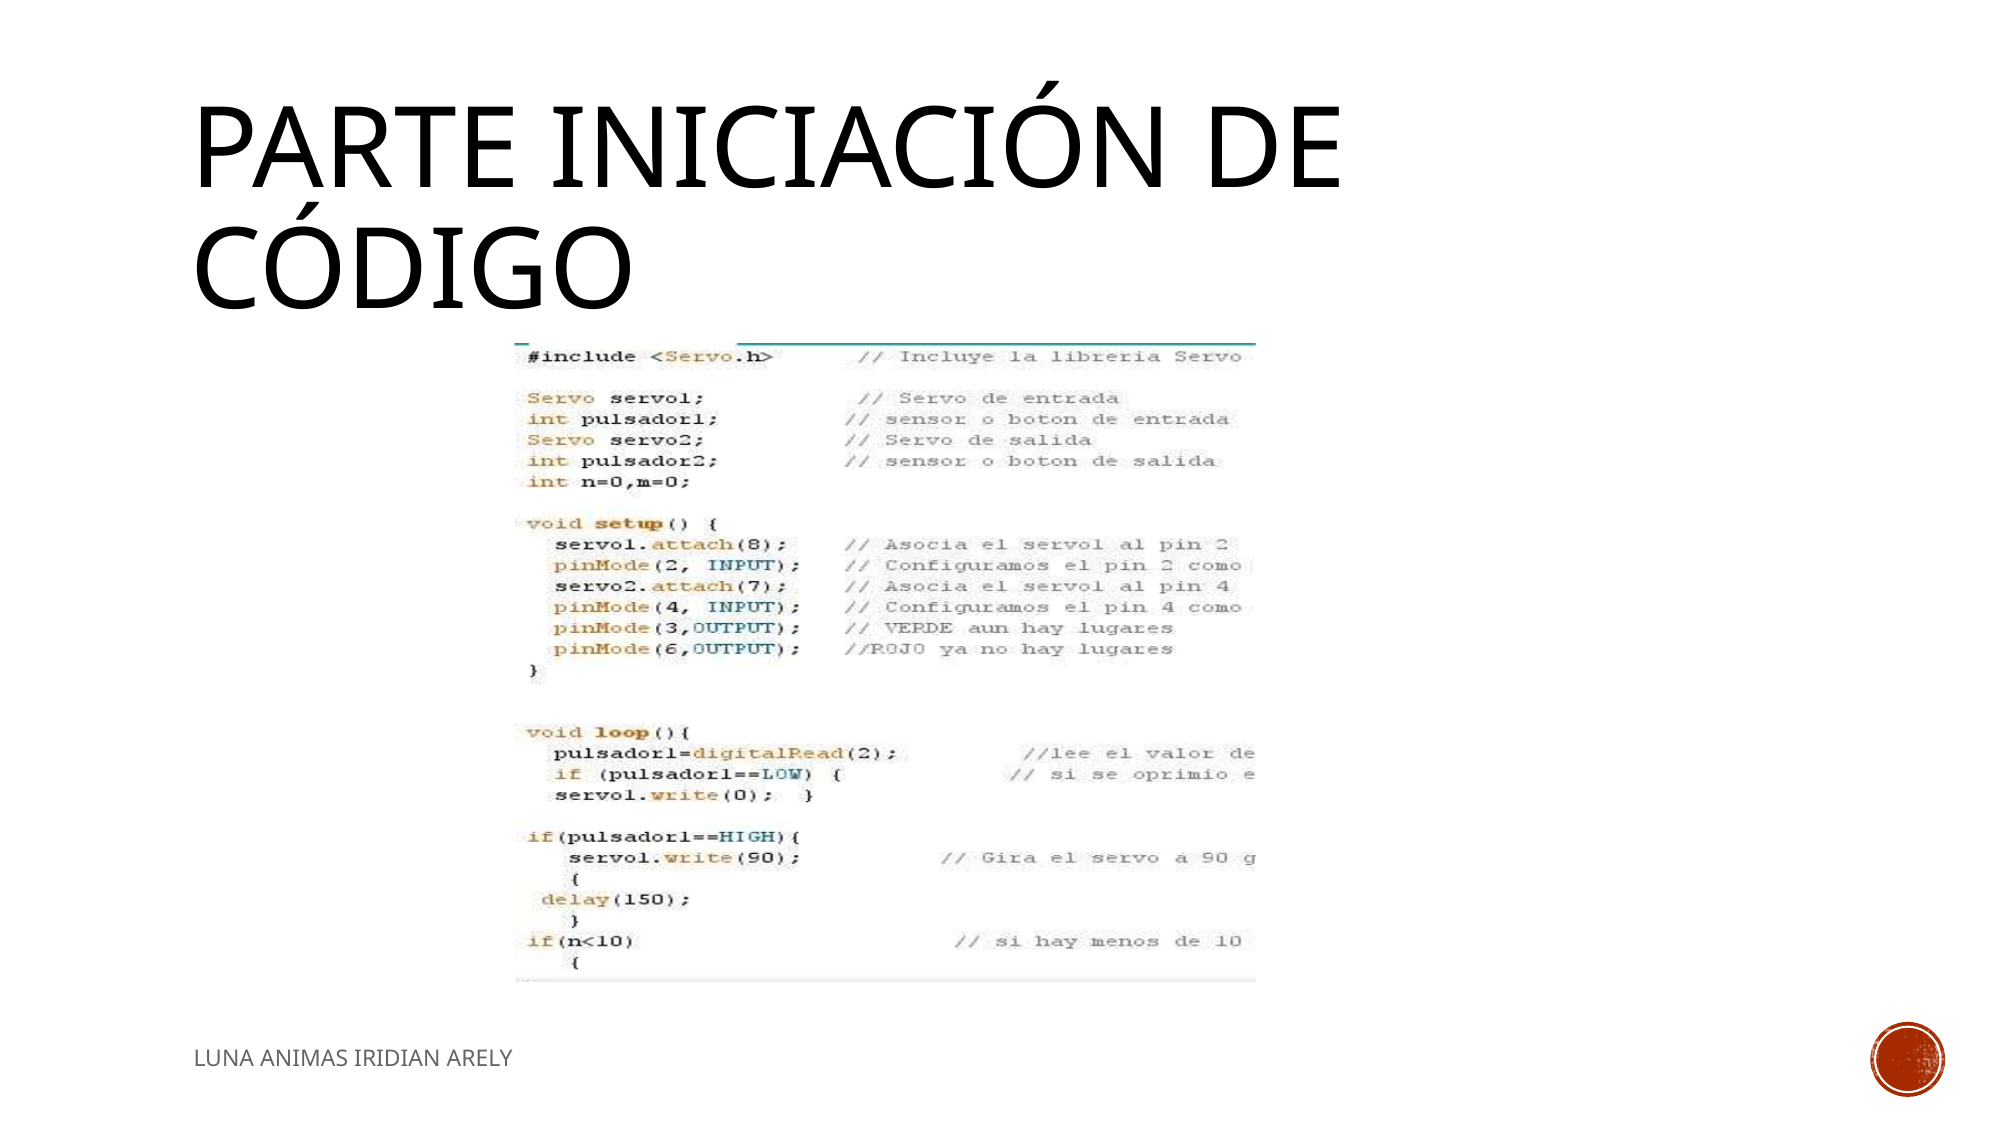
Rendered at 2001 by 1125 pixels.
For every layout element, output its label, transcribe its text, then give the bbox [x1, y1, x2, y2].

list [416, 345, 1272, 980]
footer LUNA ANIMAS IRIDIAN ARELY [178, 1028, 1217, 1089]
title Parte iniciación de código [175, 79, 1826, 344]
